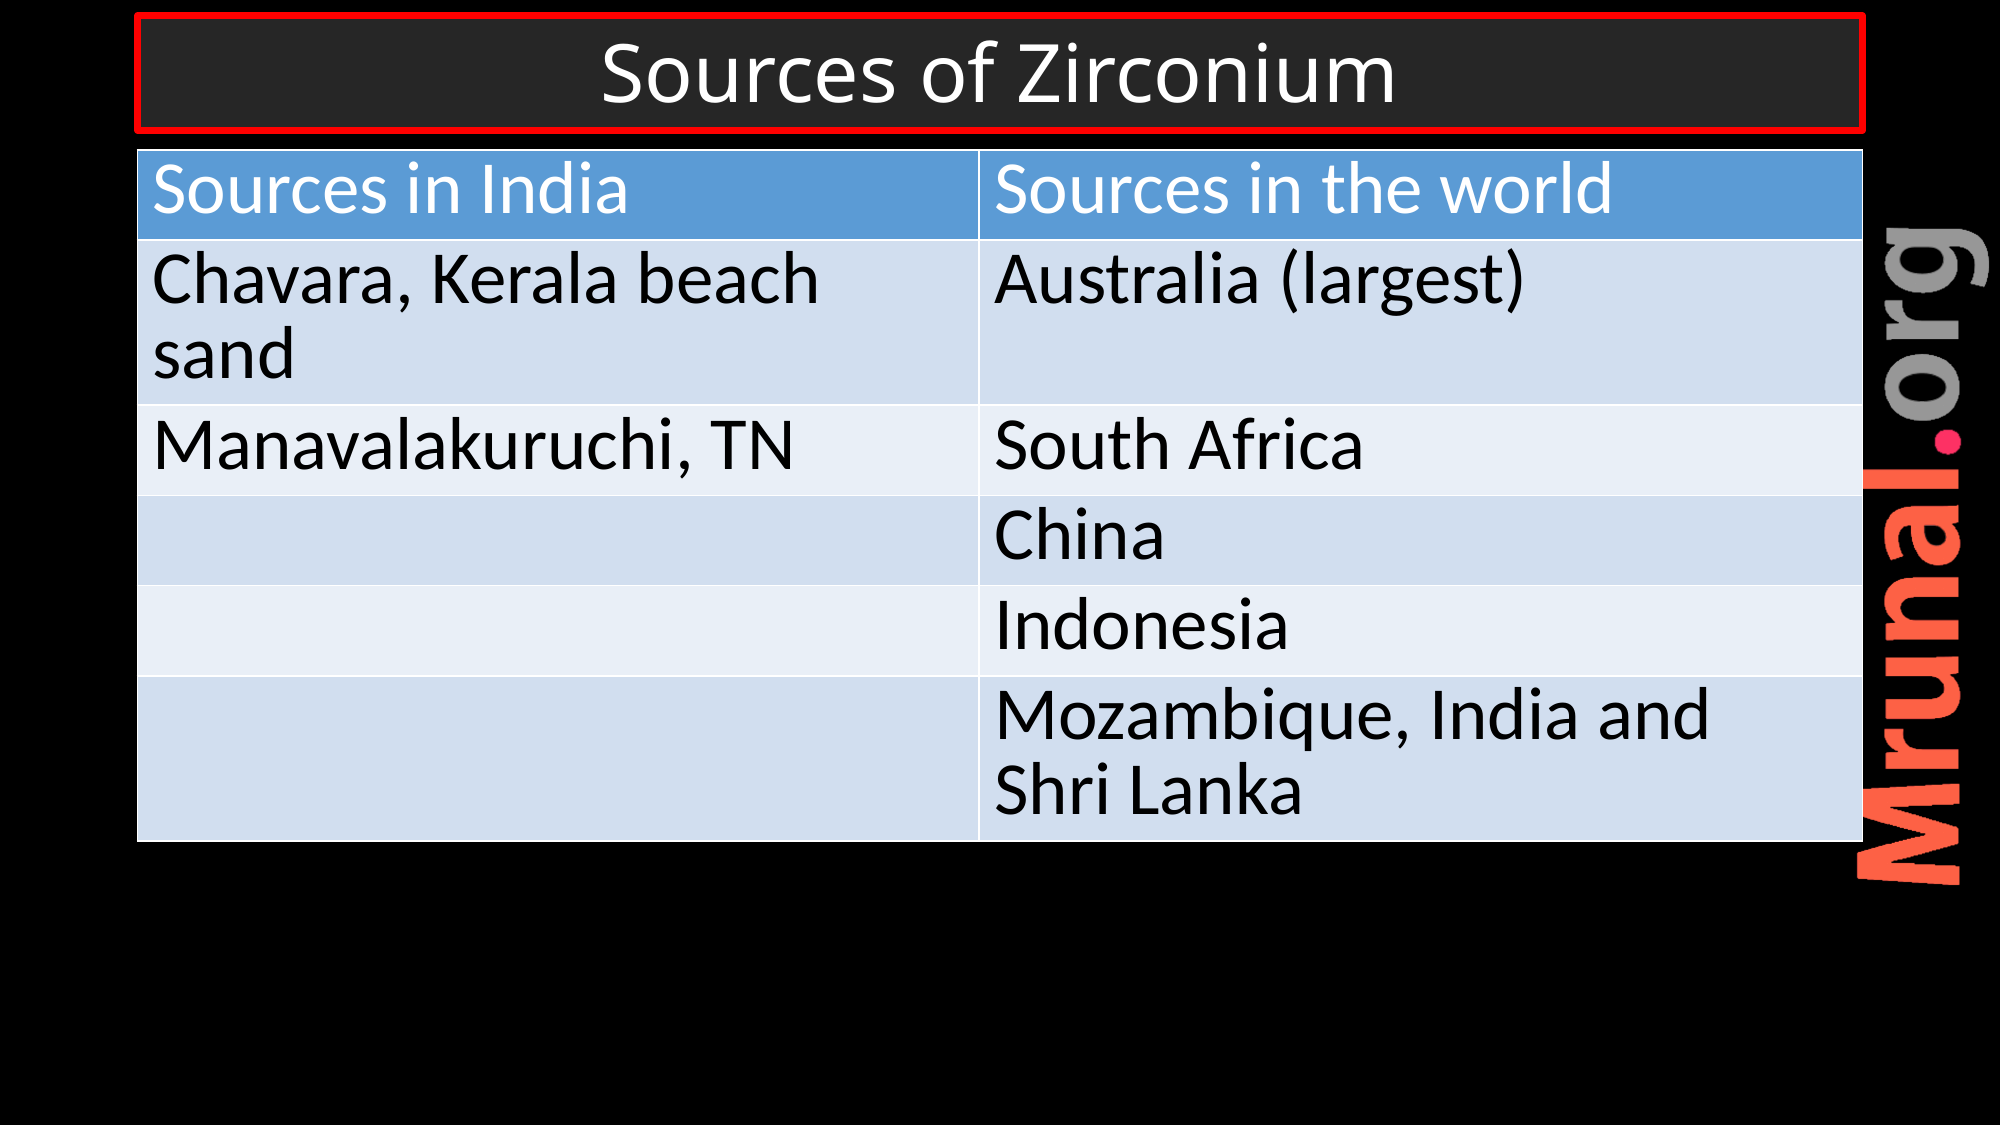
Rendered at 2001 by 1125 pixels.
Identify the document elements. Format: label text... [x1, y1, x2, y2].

table_header Sources in the world [980, 151, 1862, 239]
picture [1832, 223, 2000, 894]
table_cell Indonesia [980, 586, 1862, 675]
table_cell Manavalakuruchi, TN [138, 406, 978, 495]
table_cell China [980, 496, 1862, 585]
title Sources of Zirconium [134, 12, 1866, 134]
table_cell South Africa [980, 406, 1862, 495]
table_cell Mozambique, India and Shri Lanka [980, 677, 1862, 840]
table_cell Chavara, Kerala beach sand [138, 241, 978, 404]
table_cell Australia (largest) [980, 241, 1862, 404]
table_cell [138, 677, 978, 840]
table_cell [138, 586, 978, 675]
table_cell [138, 496, 978, 585]
table_header Sources in India [138, 151, 978, 239]
